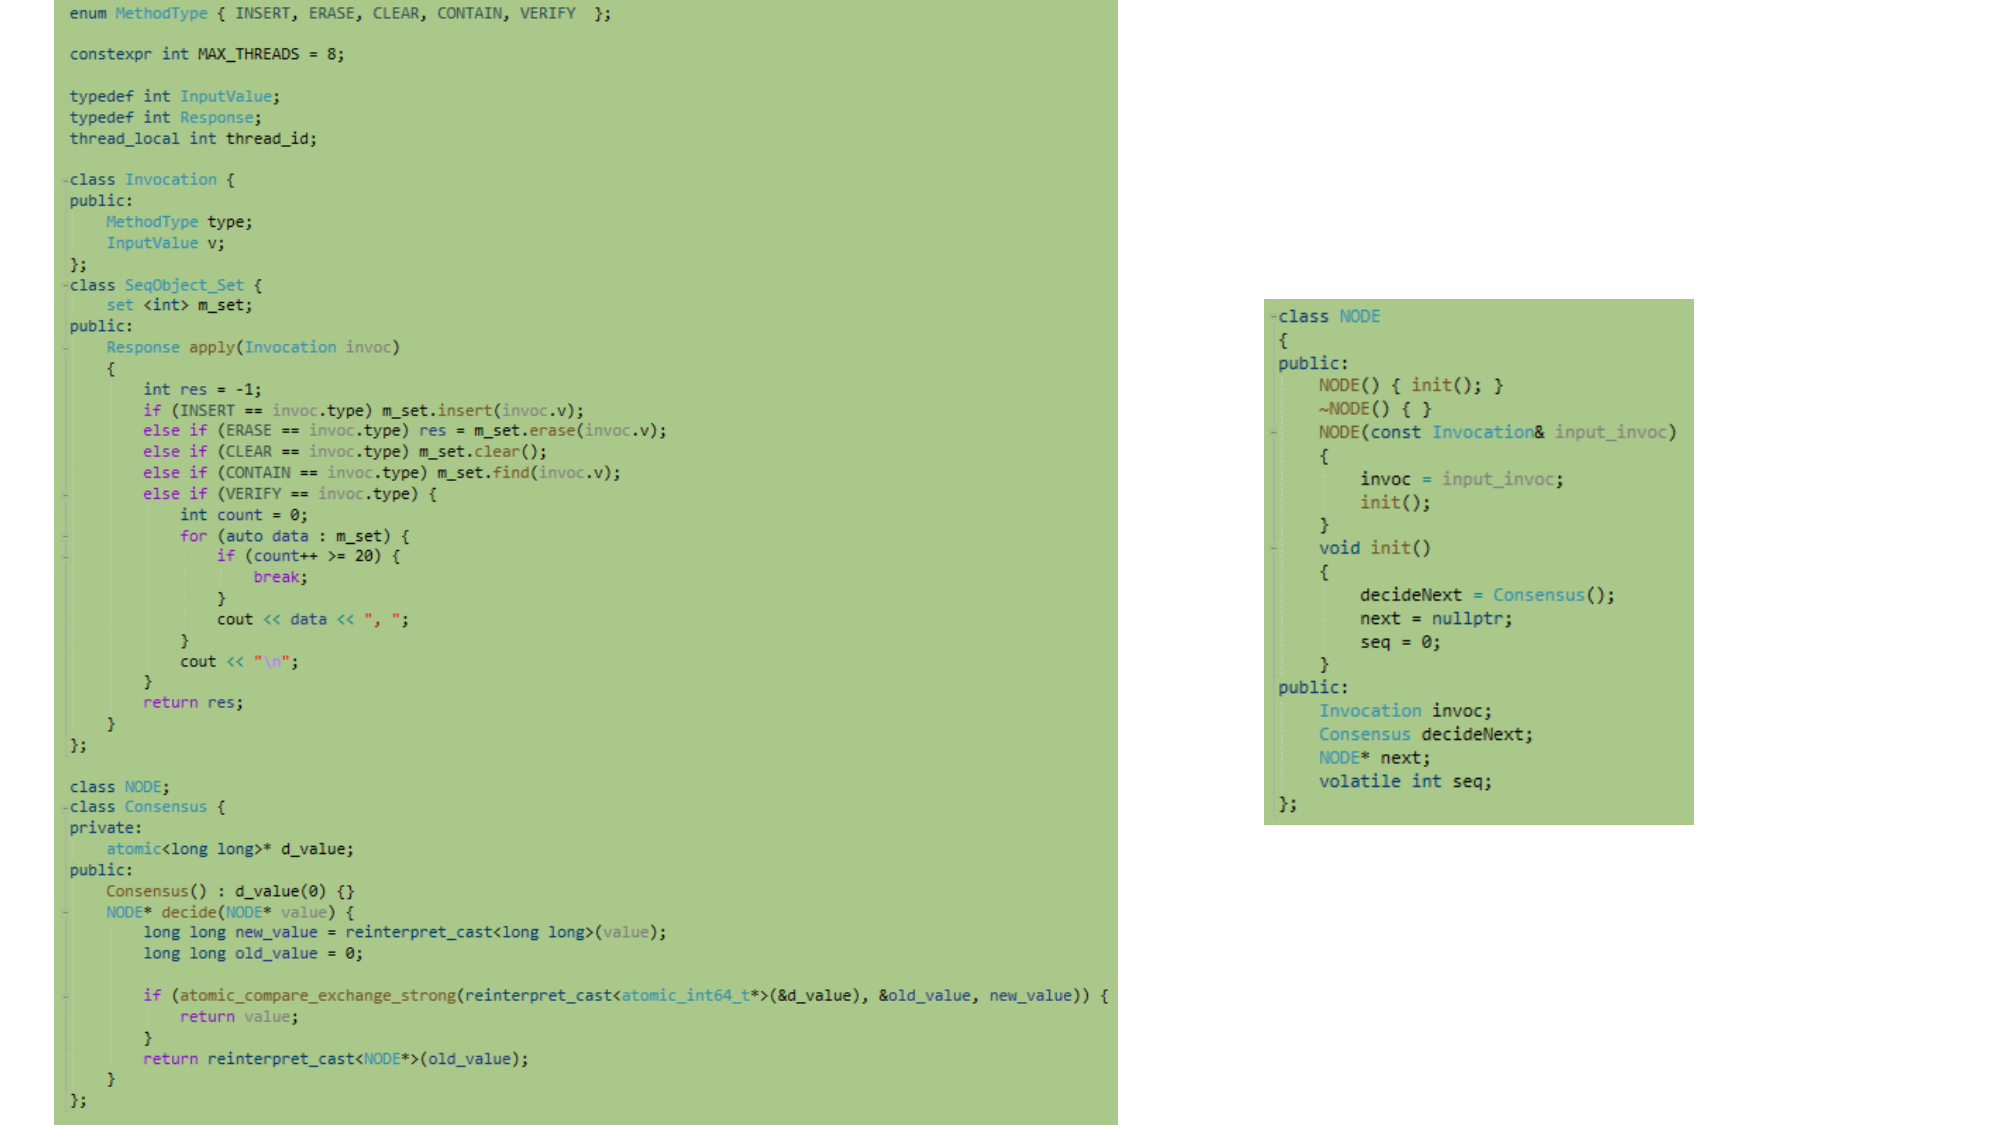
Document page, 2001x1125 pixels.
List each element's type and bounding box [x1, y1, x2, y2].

picture [54, 0, 1118, 1125]
picture [1264, 299, 1694, 825]
